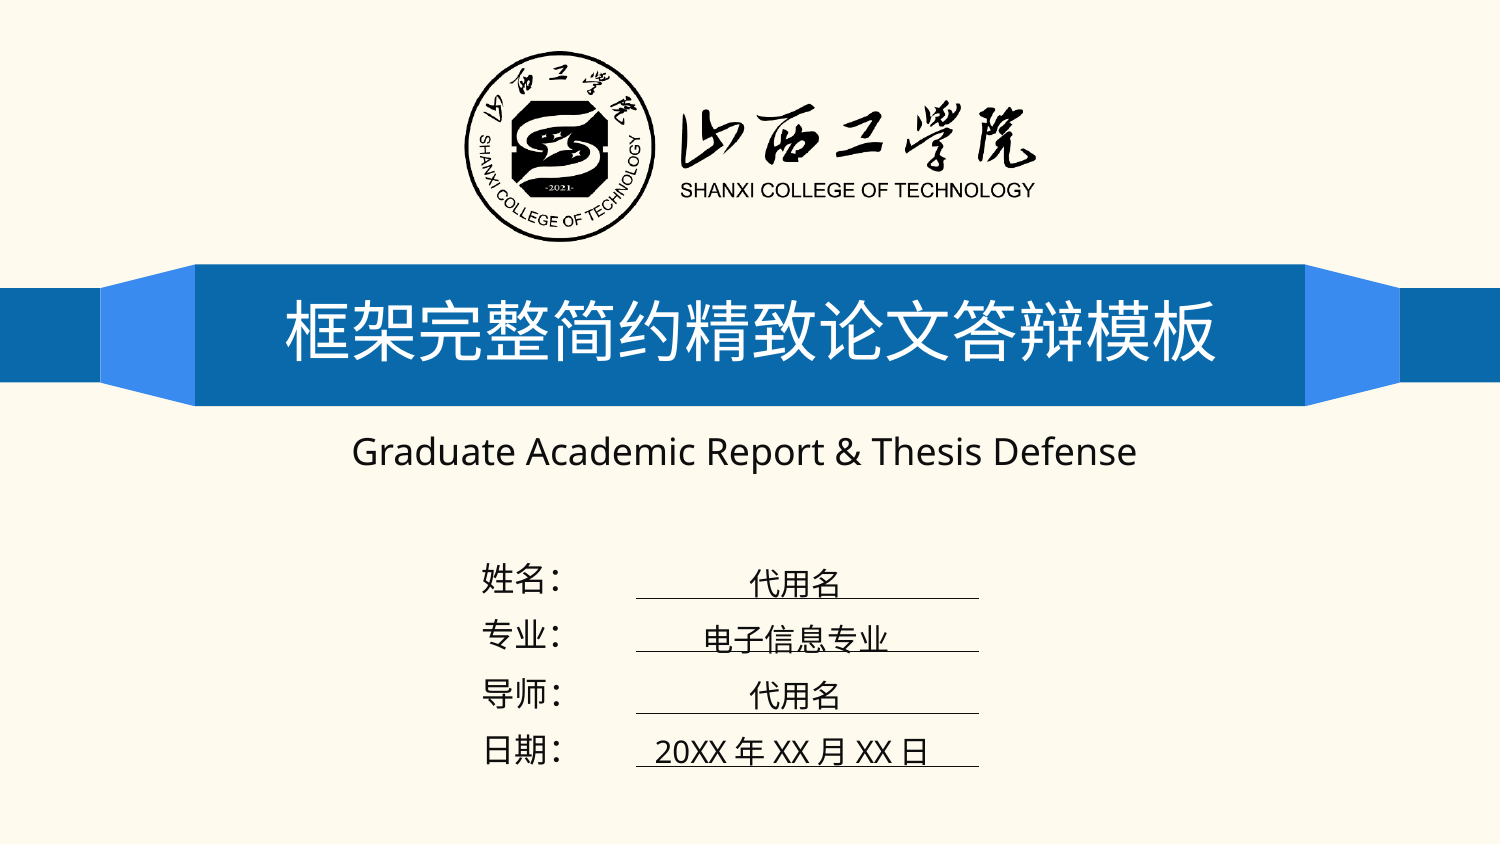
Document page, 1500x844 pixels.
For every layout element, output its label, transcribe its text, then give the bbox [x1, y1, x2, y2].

picture [464, 51, 1036, 242]
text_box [0, 264, 1500, 407]
text_box Graduate Academic Report & Thesis Defense [291, 420, 1209, 481]
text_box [466, 537, 1034, 781]
